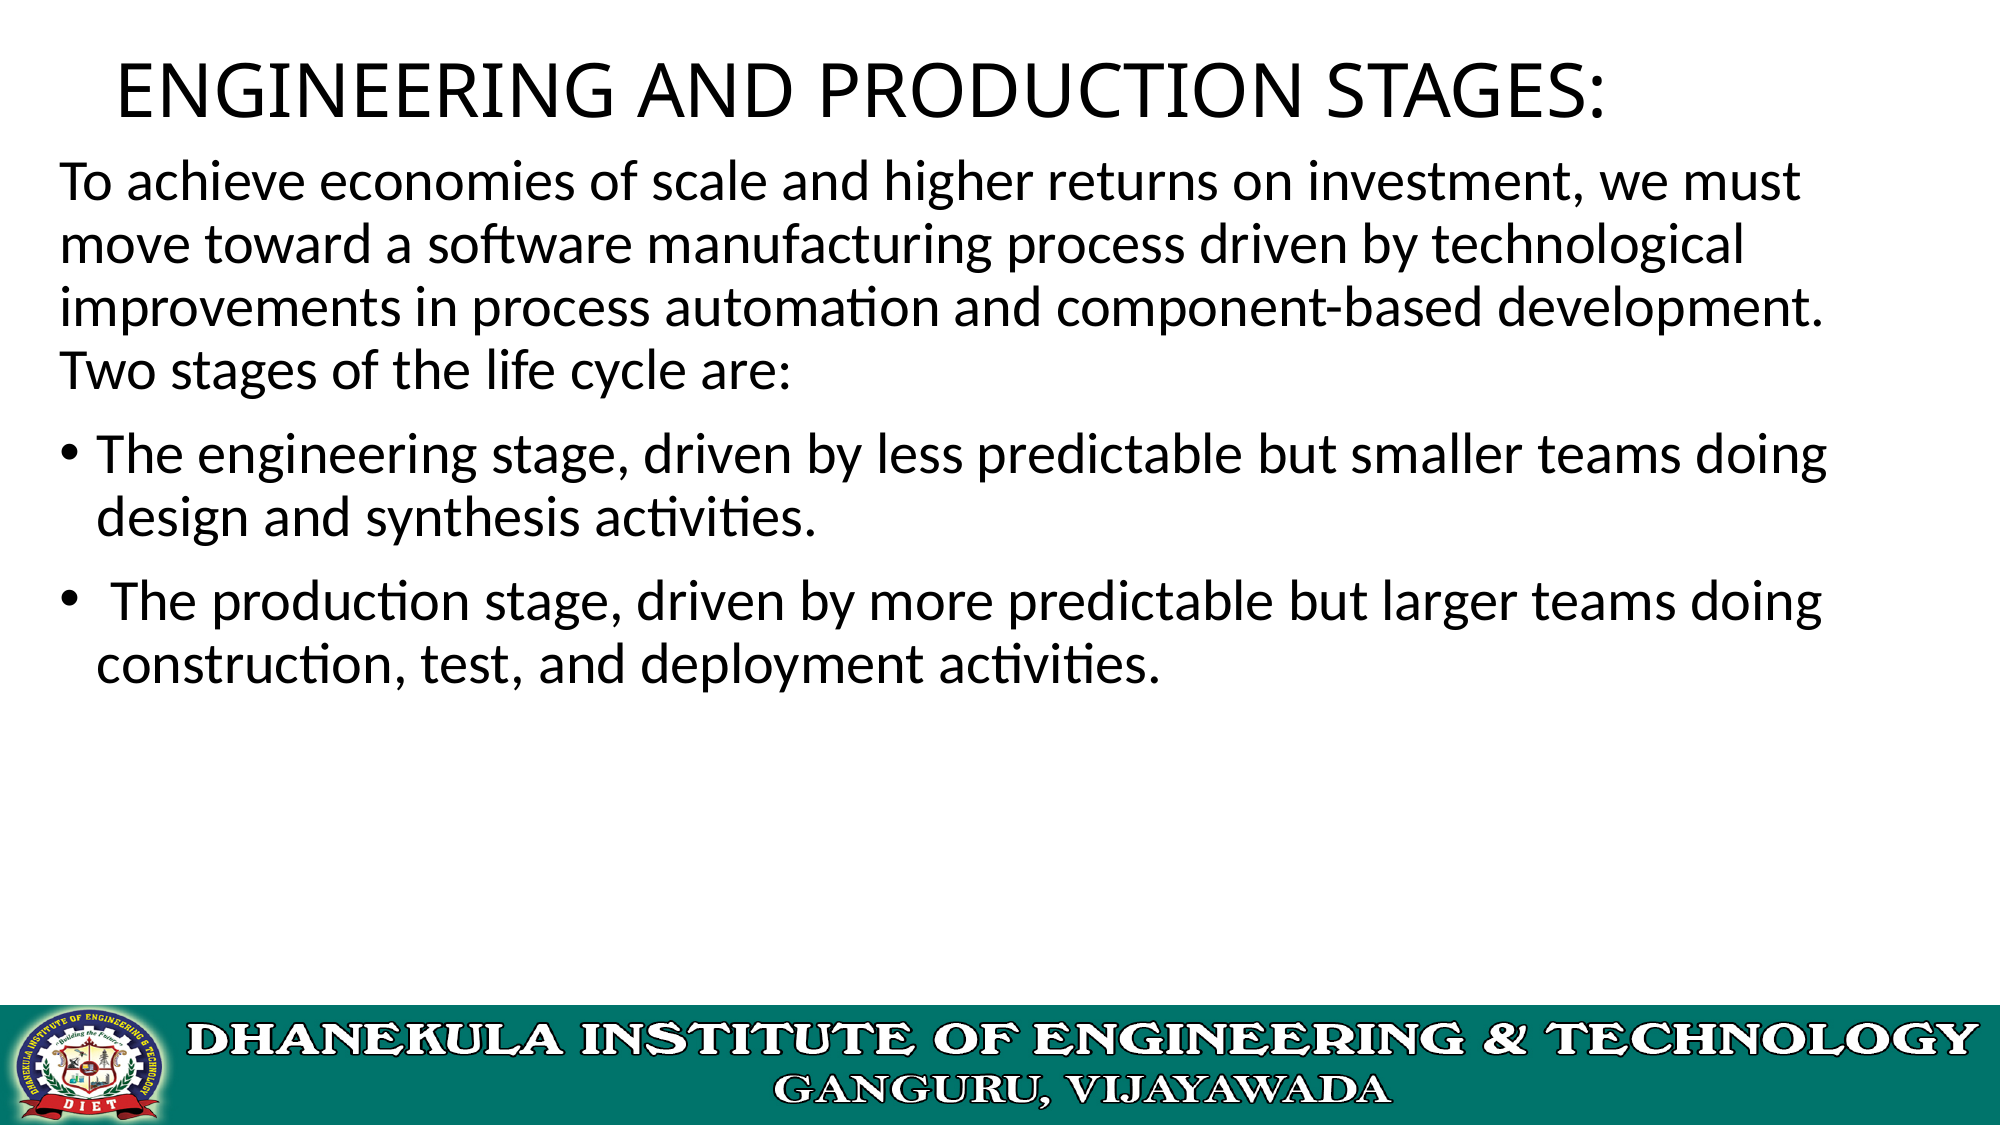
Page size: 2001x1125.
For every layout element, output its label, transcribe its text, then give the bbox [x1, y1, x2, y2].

title ENGINEERING AND PRODUCTION STAGES: [99, 45, 1900, 142]
list To achieve economies of scale and higher returns on investment, we must move toward a software manufacturing process driven by technological improvements in process automation and component-based development. Two stages of the life cycle are: The engineering stage, driven by less predictable but smaller teams doing design and synthesis activities. The production stage, driven by more predictable but larger teams doing construction, test, and deployment activities. [44, 142, 1900, 1005]
picture [0, 1005, 2000, 1125]
